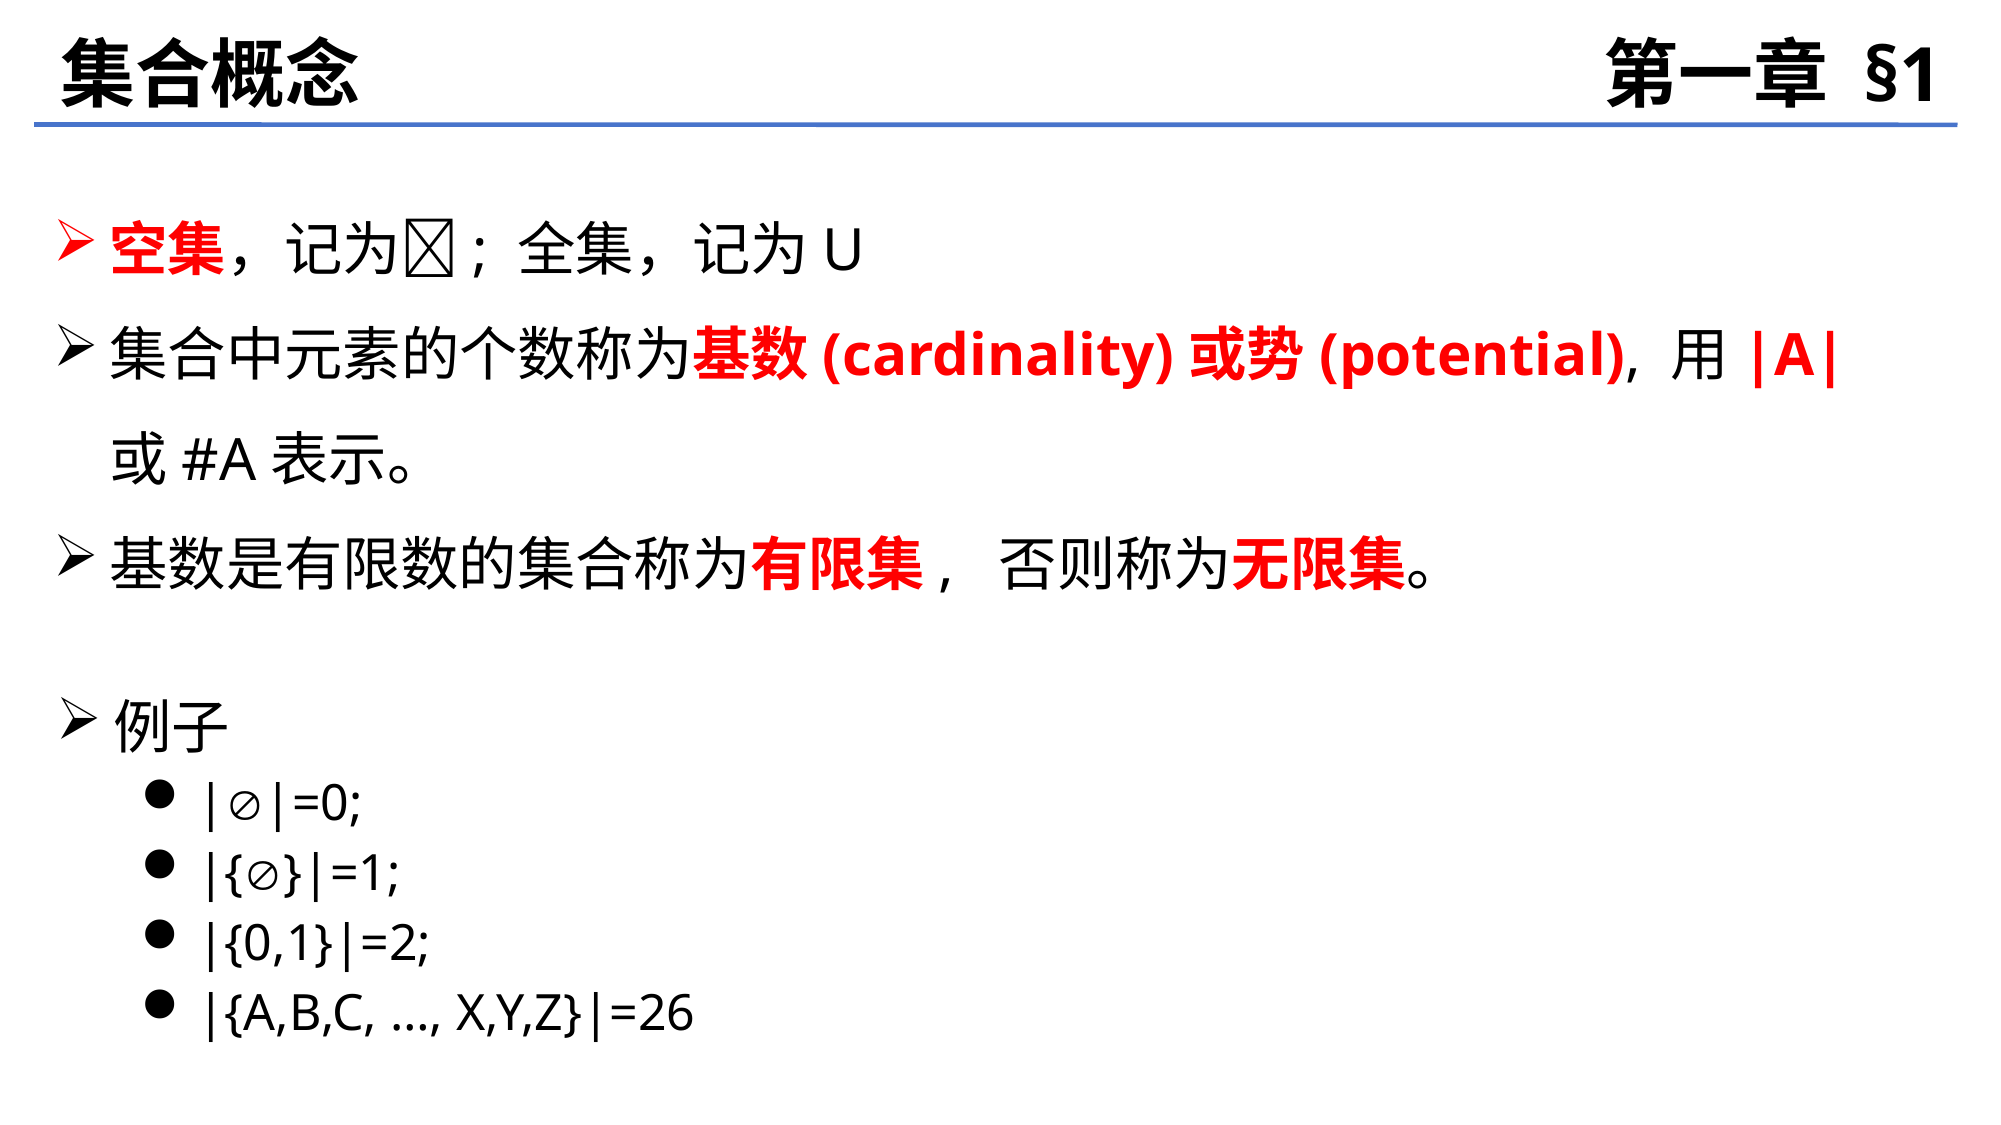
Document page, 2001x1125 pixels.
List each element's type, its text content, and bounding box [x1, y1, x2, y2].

text_box 空集，记为; 全集，记为U 集合中元素的个数称为基数(cardinality)或势(potential), 用|A|或#A表示。 基数是有限数的集合称为有限集, 否则称为无限集。 例子 ||=0; |{}|=1; |{0,1}|=2; |{A,B,C, …, X,Y,Z}|=26 [38, 170, 1876, 1115]
text_box 集合概念 [46, 18, 376, 124]
text_box 第一章 §1 [1576, 19, 1958, 124]
